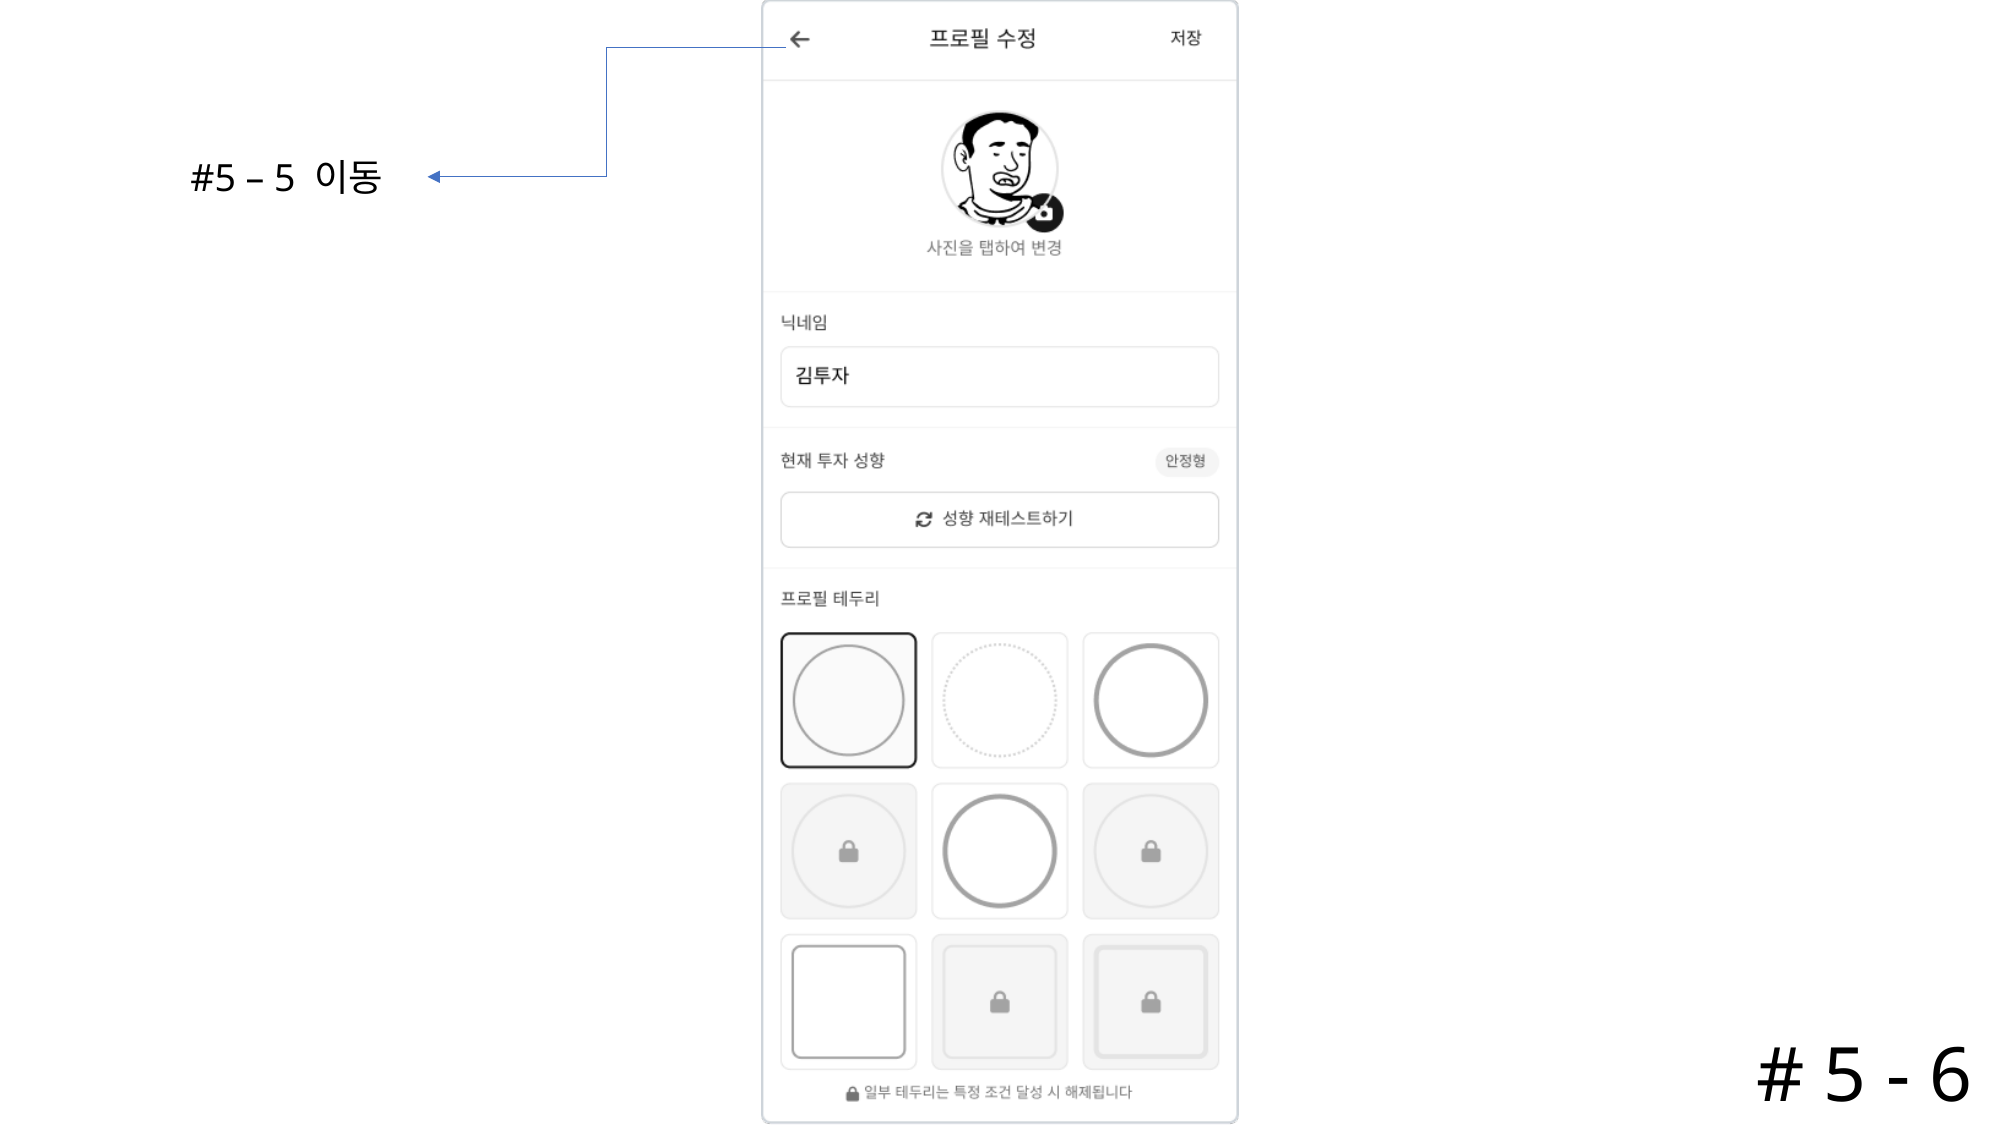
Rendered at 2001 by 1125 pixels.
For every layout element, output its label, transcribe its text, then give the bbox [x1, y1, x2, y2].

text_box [427, 47, 787, 178]
picture [761, 0, 1239, 1125]
text_box #5 – 5 이동 [175, 146, 428, 207]
text_box # 5 - 6 [1741, 1018, 1989, 1124]
